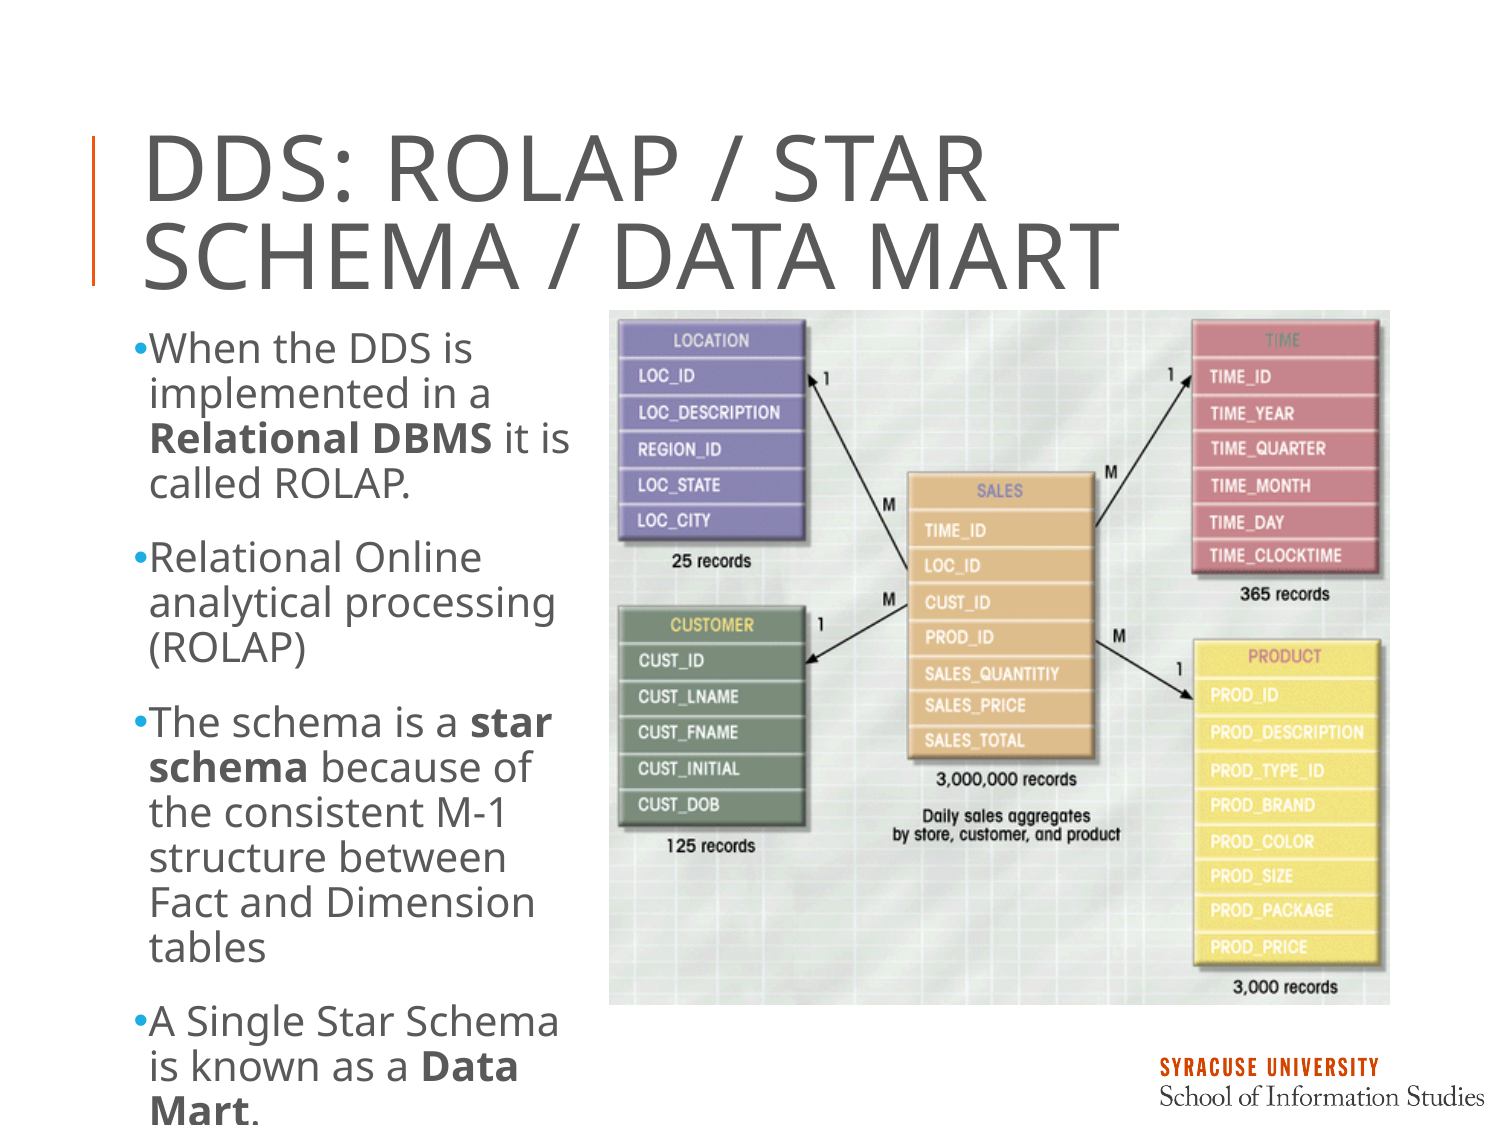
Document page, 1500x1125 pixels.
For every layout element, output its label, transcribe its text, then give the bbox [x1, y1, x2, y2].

list When the DDS is implemented in a Relational DBMS it is called ROLAP. Relational Online analytical processing (ROLAP) The schema is a star schema because of the consistent M-1 structure between Fact and Dimension tables A Single Star Schema is known as a Data Mart. [126, 320, 592, 1071]
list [609, 310, 1390, 1006]
picture [1141, 1038, 1500, 1125]
title DDS: ROLAP / Star Schema / Data MArt [126, 96, 1322, 342]
